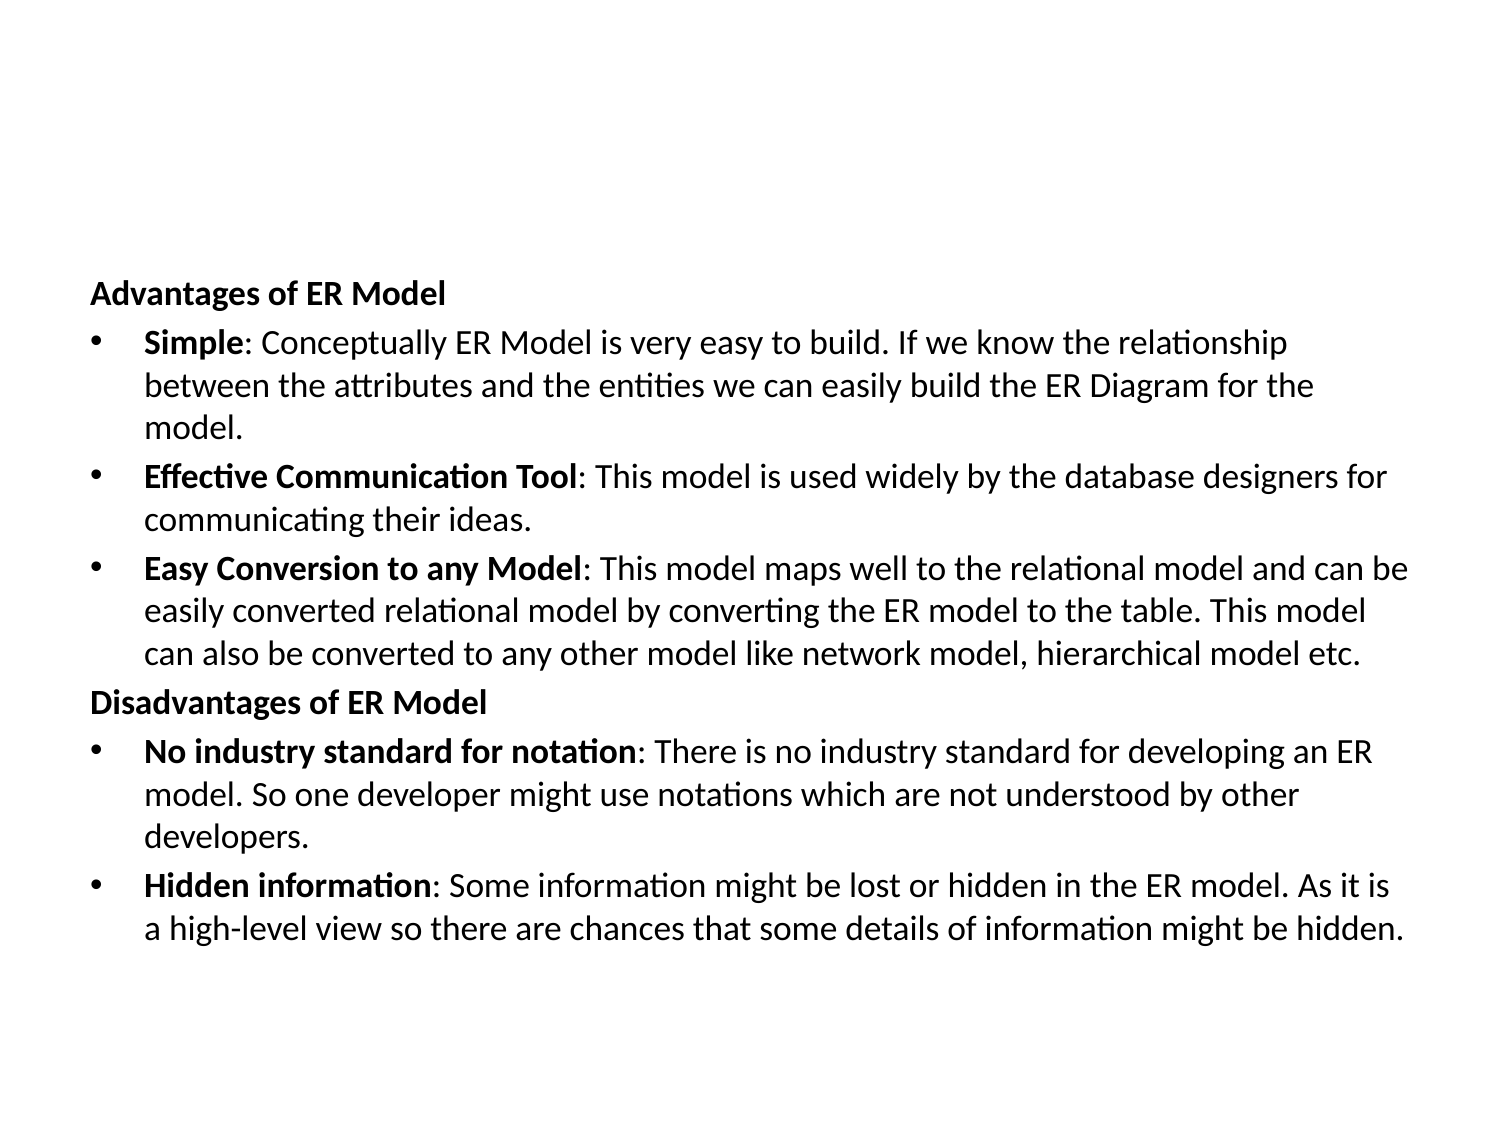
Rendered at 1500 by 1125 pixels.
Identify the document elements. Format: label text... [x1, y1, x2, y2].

list Advantages of ER Model Simple: Conceptually ER Model is very easy to build. If we know the relationship between the attributes and the entities we can easily build the ER Diagram for the model. Effective Communication Tool: This model is used widely by the database designers for communicating their ideas. Easy Conversion to any Model: This model maps well to the relational model and can be easily converted relational model by converting the ER model to the table. This model can also be converted to any other model like network model, hierarchical model etc. Disadvantages of ER Model No industry standard for notation: There is no industry standard for developing an ER model. So one developer might use notations which are not understood by other developers. Hidden information: Some information might be lost or hidden in the ER model. As it is a high-level view so there are chances that some details of information might be hidden. [75, 262, 1425, 1005]
